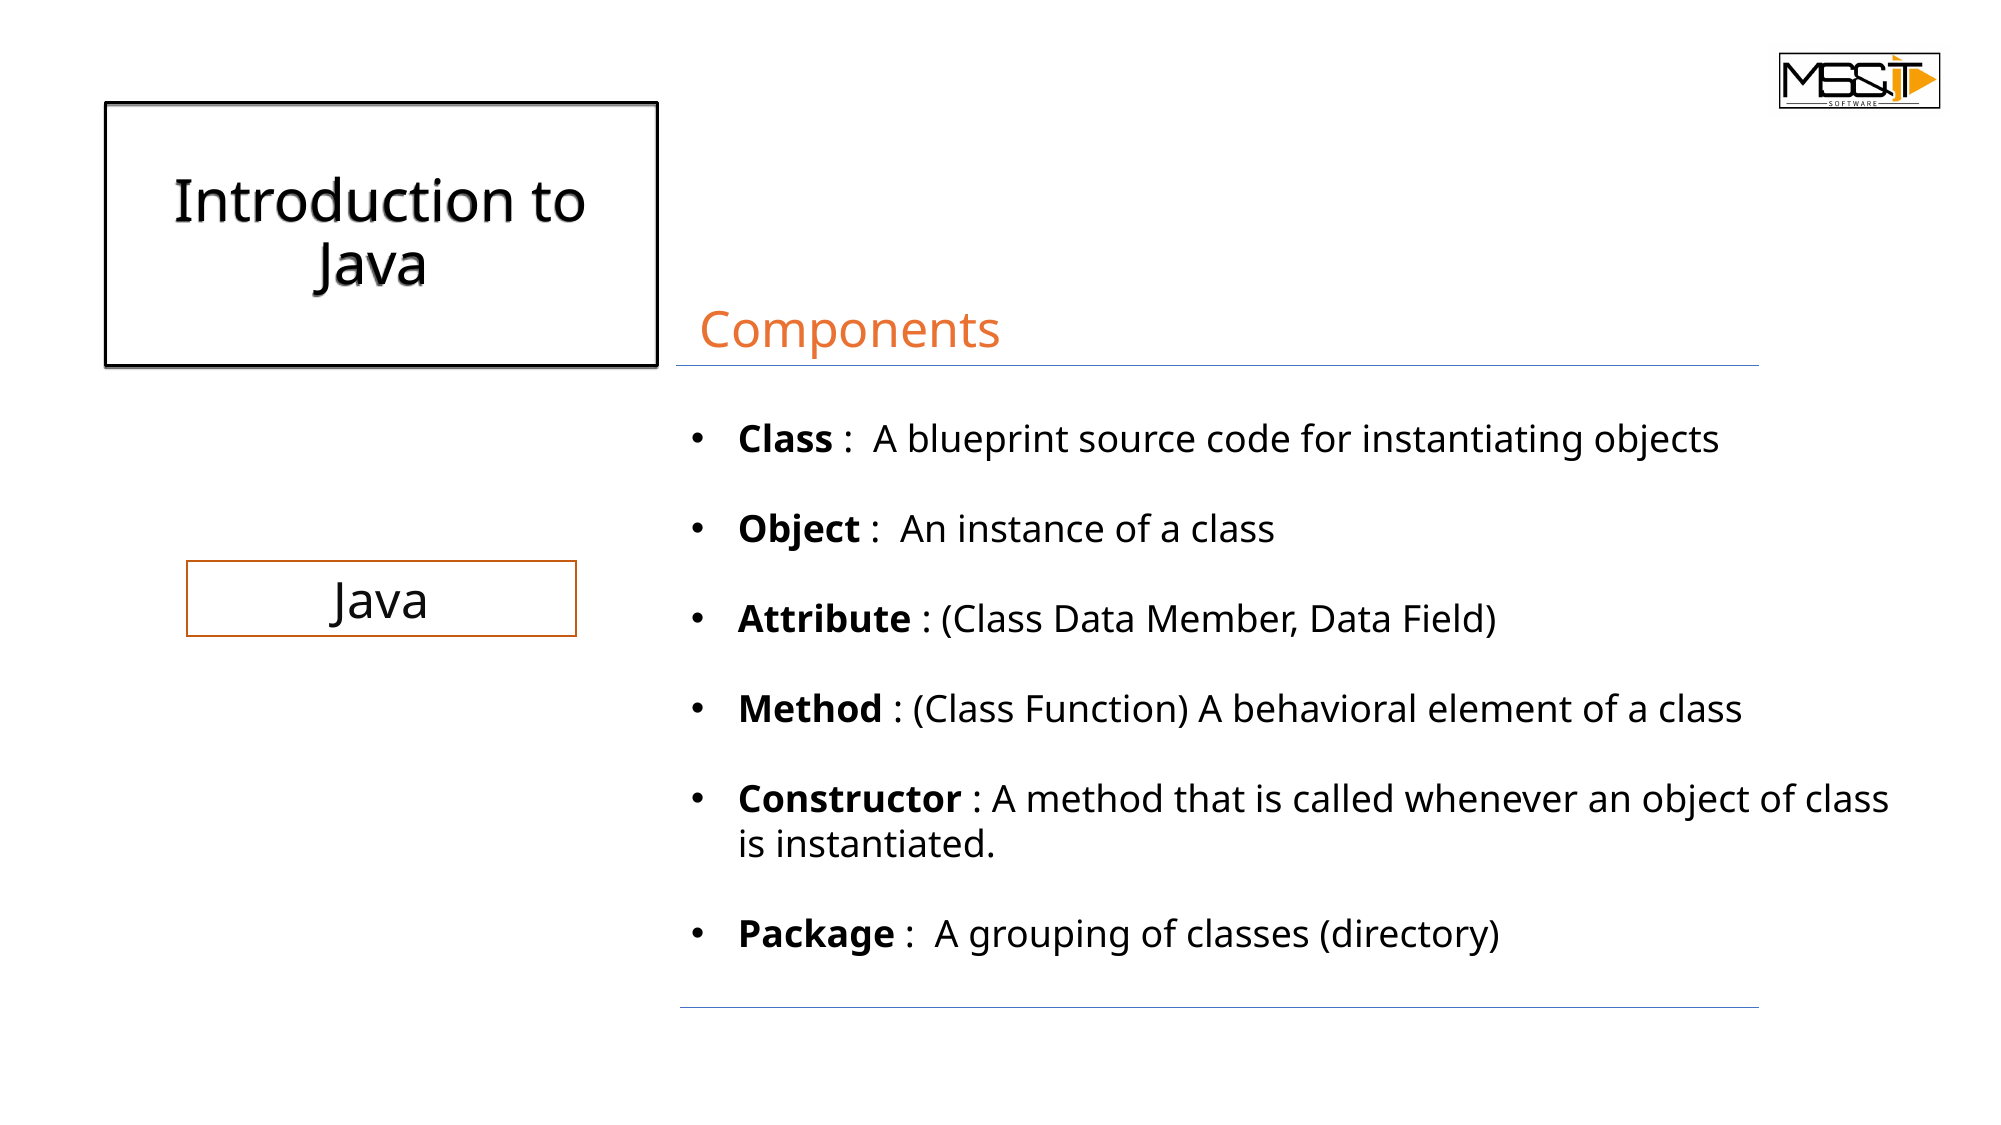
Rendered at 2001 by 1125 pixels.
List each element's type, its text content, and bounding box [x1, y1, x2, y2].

title Introduction to Java [105, 102, 658, 366]
picture [1768, 42, 1951, 119]
text_box Class : A blueprint source code for instantiating objects Object : An instance of a class Attribute : (Class Data Member, Data Field) Method : (Class Function) A behavioral element of a class Constructor : A method that is called whenever an object of class is instantiated. Package : A grouping of classes (directory) [676, 407, 1918, 963]
text_box Components [684, 290, 1225, 365]
text_box Java [186, 561, 577, 637]
